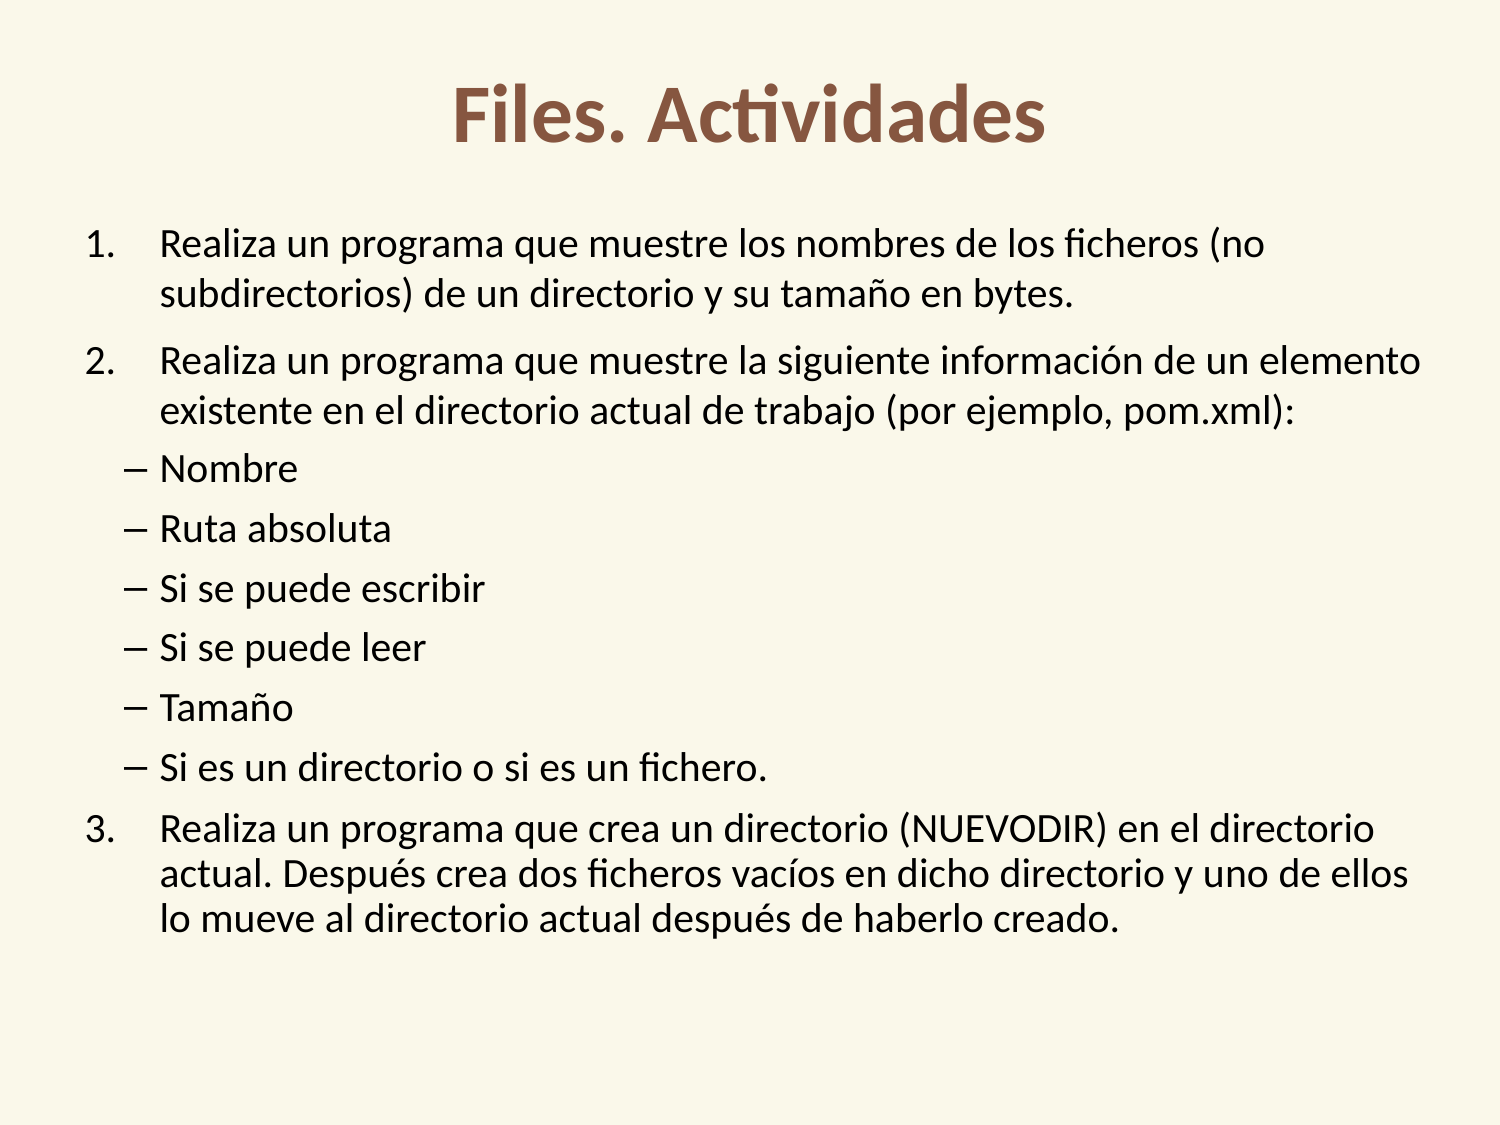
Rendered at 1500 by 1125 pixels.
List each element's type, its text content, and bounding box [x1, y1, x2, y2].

text_box Files. Actividades [74, 45, 1425, 173]
text_box Realiza un programa que muestre los nombres de los ficheros (no subdirectorios) de un directorio y su tamaño en bytes. Realiza un programa que muestre la siguiente información de un elemento existente en el directorio actual de trabajo (por ejemplo, pom.xml): Nombre Ruta absoluta Si se puede escribir Si se puede leer Tamaño Si es un directorio o si es un fichero. Realiza un programa que crea un directorio (NUEVODIR) en el directorio actual. Después crea dos ficheros vacíos en dicho directorio y uno de ellos lo mueve al directorio actual después de haberlo creado. [69, 208, 1447, 951]
